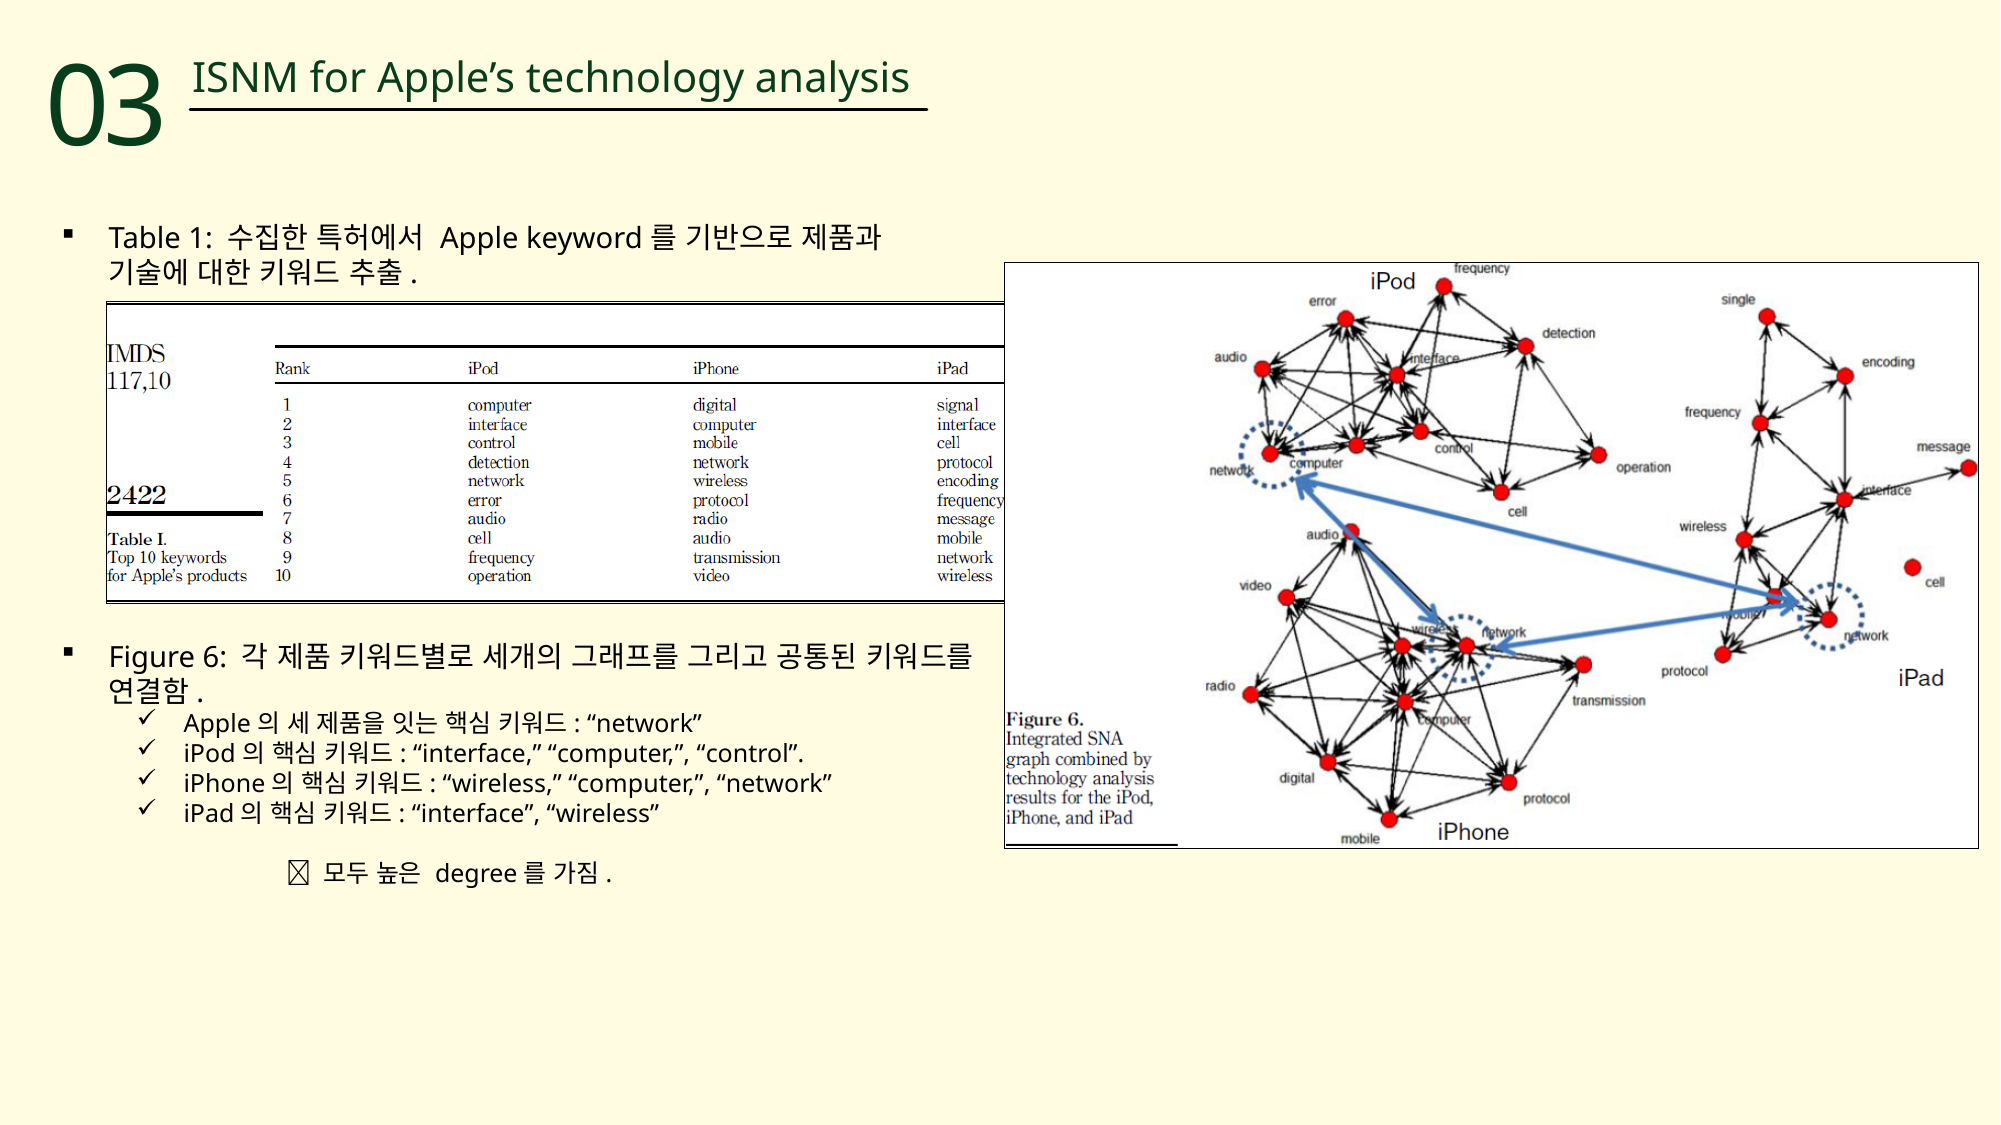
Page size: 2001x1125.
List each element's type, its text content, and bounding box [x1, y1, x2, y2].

text_box Table 1: 수집한 특허에서 Apple keyword를 기반으로 제품과 기술에 대한 키워드 추출. [46, 212, 965, 298]
text_box Figure 6: 각 제품 키워드별로 세개의 그래프를 그리고 공통된 키워드를 연결함. Apple의 세 제품을 잇는 핵심 키워드: “network” iPod의 핵심 키워드: “interface,” “computer,”, “control”. iPhone의 핵심 키워드: “wireless,” “computer,”, “network” iPad의 핵심 키워드: “interface”, “wireless”  모두 높은 degree를 가짐. [46, 630, 1005, 895]
picture [106, 262, 1979, 849]
text_box 03 [30, 25, 183, 176]
text_box ISNM for Apple’s technology analysis [177, 43, 926, 109]
